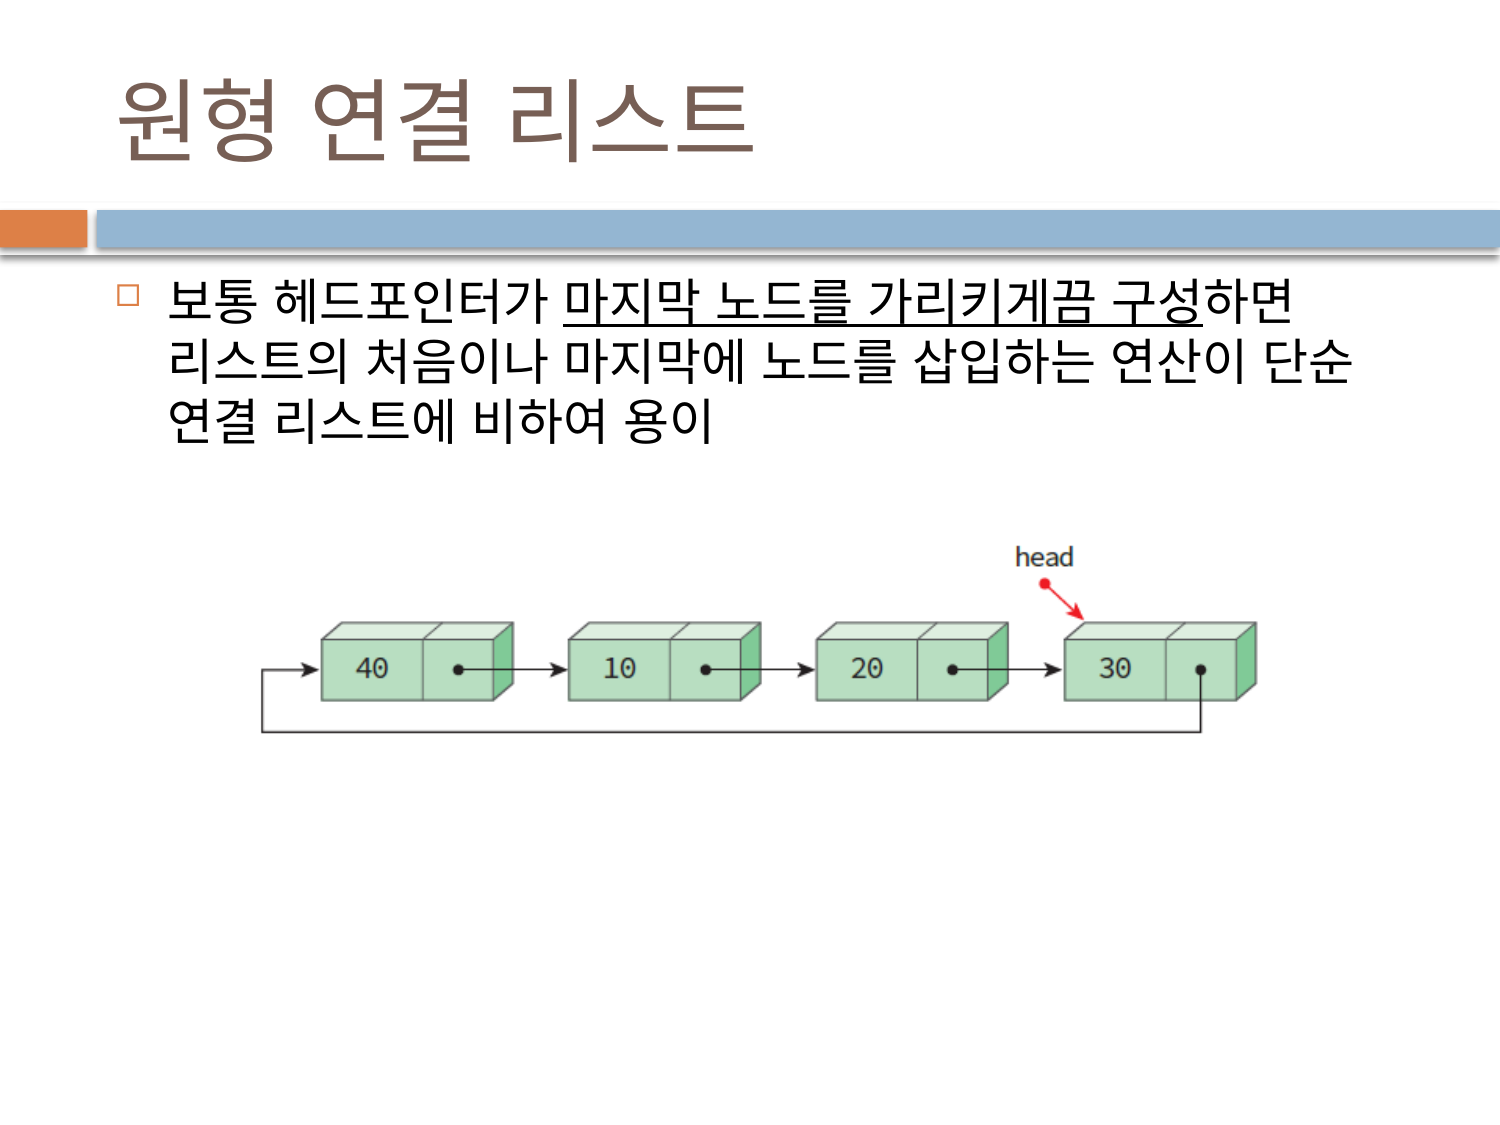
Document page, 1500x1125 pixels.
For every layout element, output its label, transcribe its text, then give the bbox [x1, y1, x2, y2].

picture [213, 510, 1287, 757]
title 원형 연결 리스트 [100, 37, 1438, 200]
list 보통 헤드포인터가 마지막 노드를 가리키게끔 구성하면 리스트의 처음이나 마지막에 노드를 삽입하는 연산이 단순 연결 리스트에 비하여 용이 [99, 262, 1400, 851]
